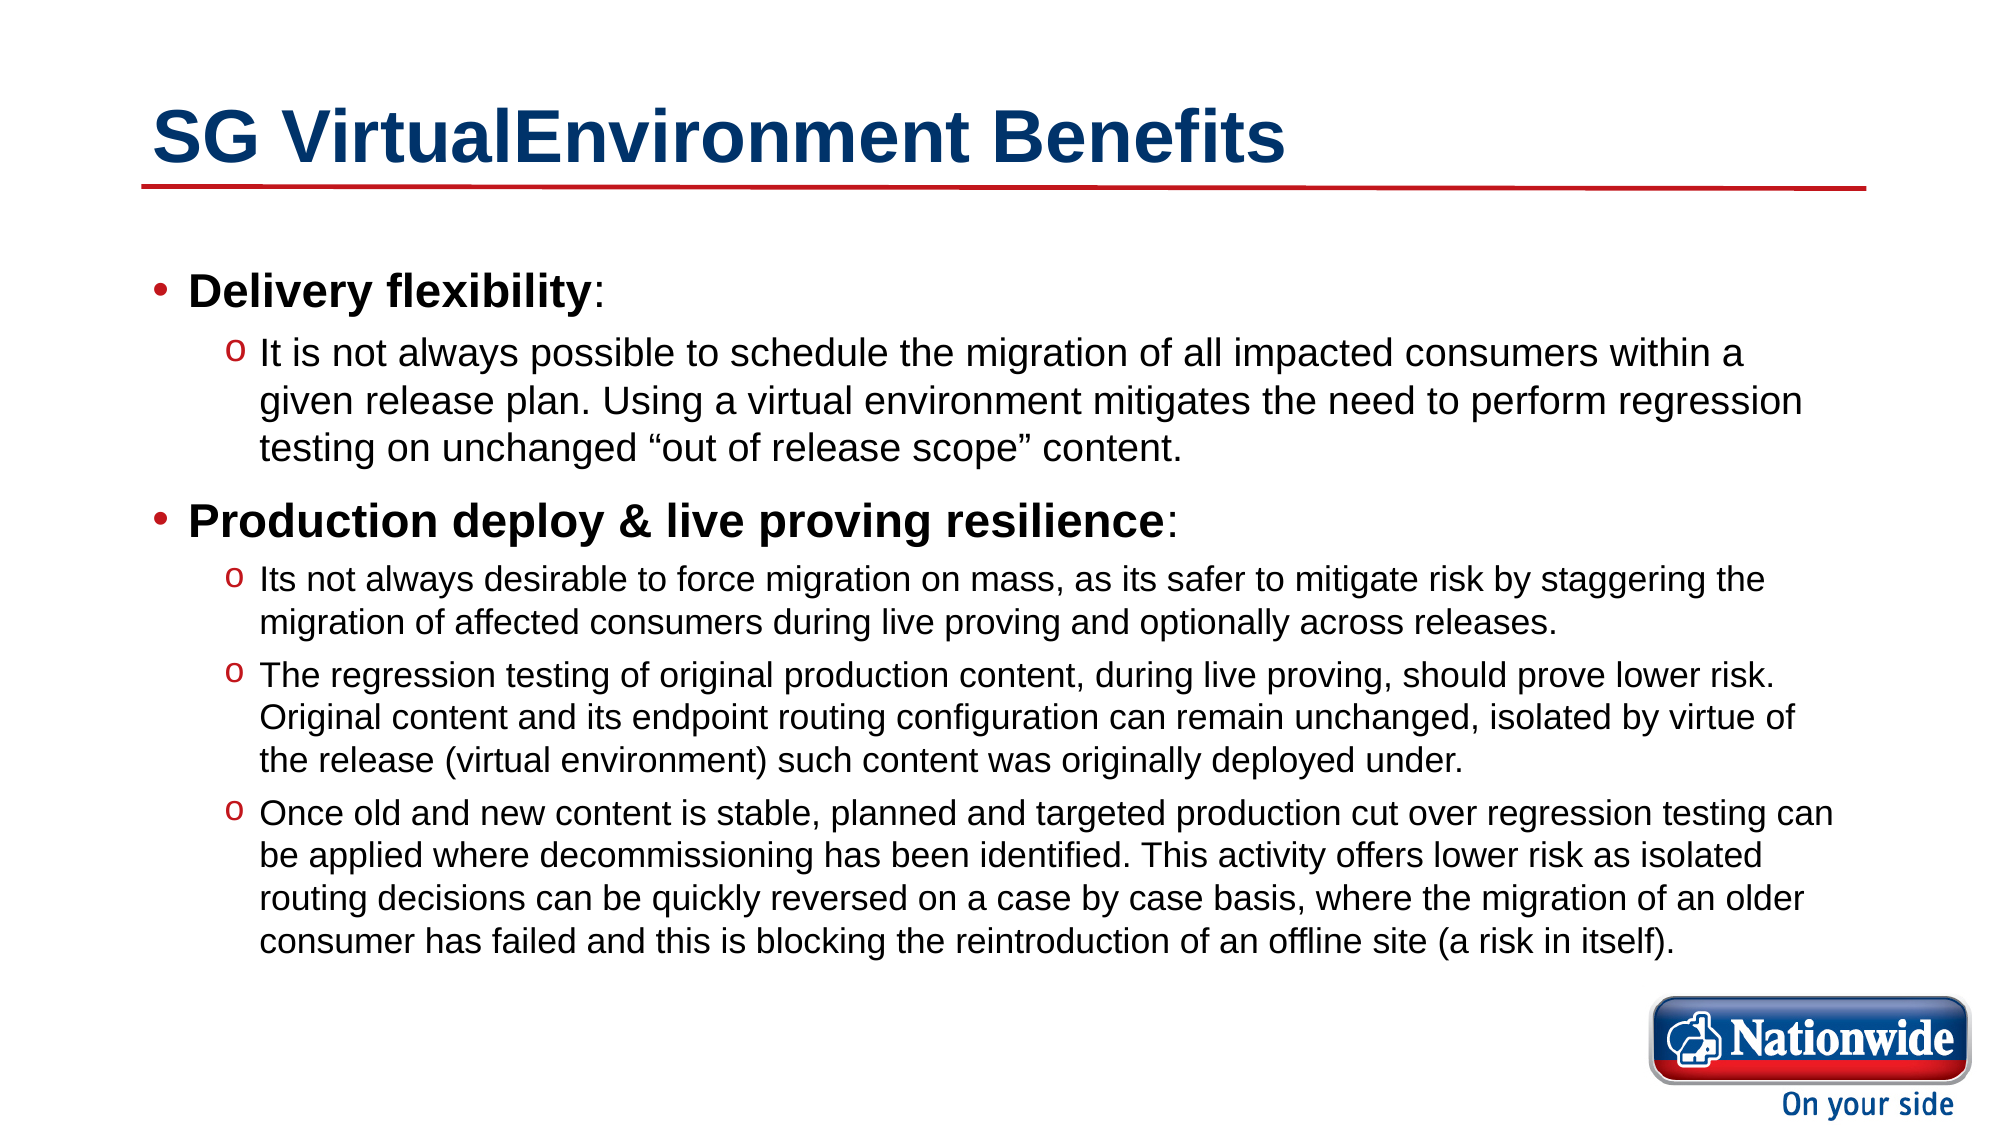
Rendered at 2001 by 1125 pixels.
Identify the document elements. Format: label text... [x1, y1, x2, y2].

title SG VirtualEnvironment Benefits [137, 74, 1863, 202]
picture [1642, 984, 1977, 1125]
list Delivery flexibility: It is not always possible to schedule the migration of all impacted consumers within a given release plan. Using a virtual environment mitigates the need to perform regression testing on unchanged “out of release scope” content. Production deploy & live proving resilience: Its not always desirable to force migration on mass, as its safer to mitigate risk by staggering the migration of affected consumers during live proving and optionally across releases. The regression testing of original production content, during live proving, should prove lower risk. Original content and its endpoint routing configuration can remain unchanged, isolated by virtue of the release (virtual environment) such content was originally deployed under. Once old and new content is stable, planned and targeted production cut over regression testing can be applied where decommissioning has been identified. This activity offers lower risk as isolated routing decisions can be quickly reversed on a case by case basis, where the migration of an older consumer has failed and this is blocking the reintroduction of an offline site (a risk in itself). [137, 252, 1863, 985]
